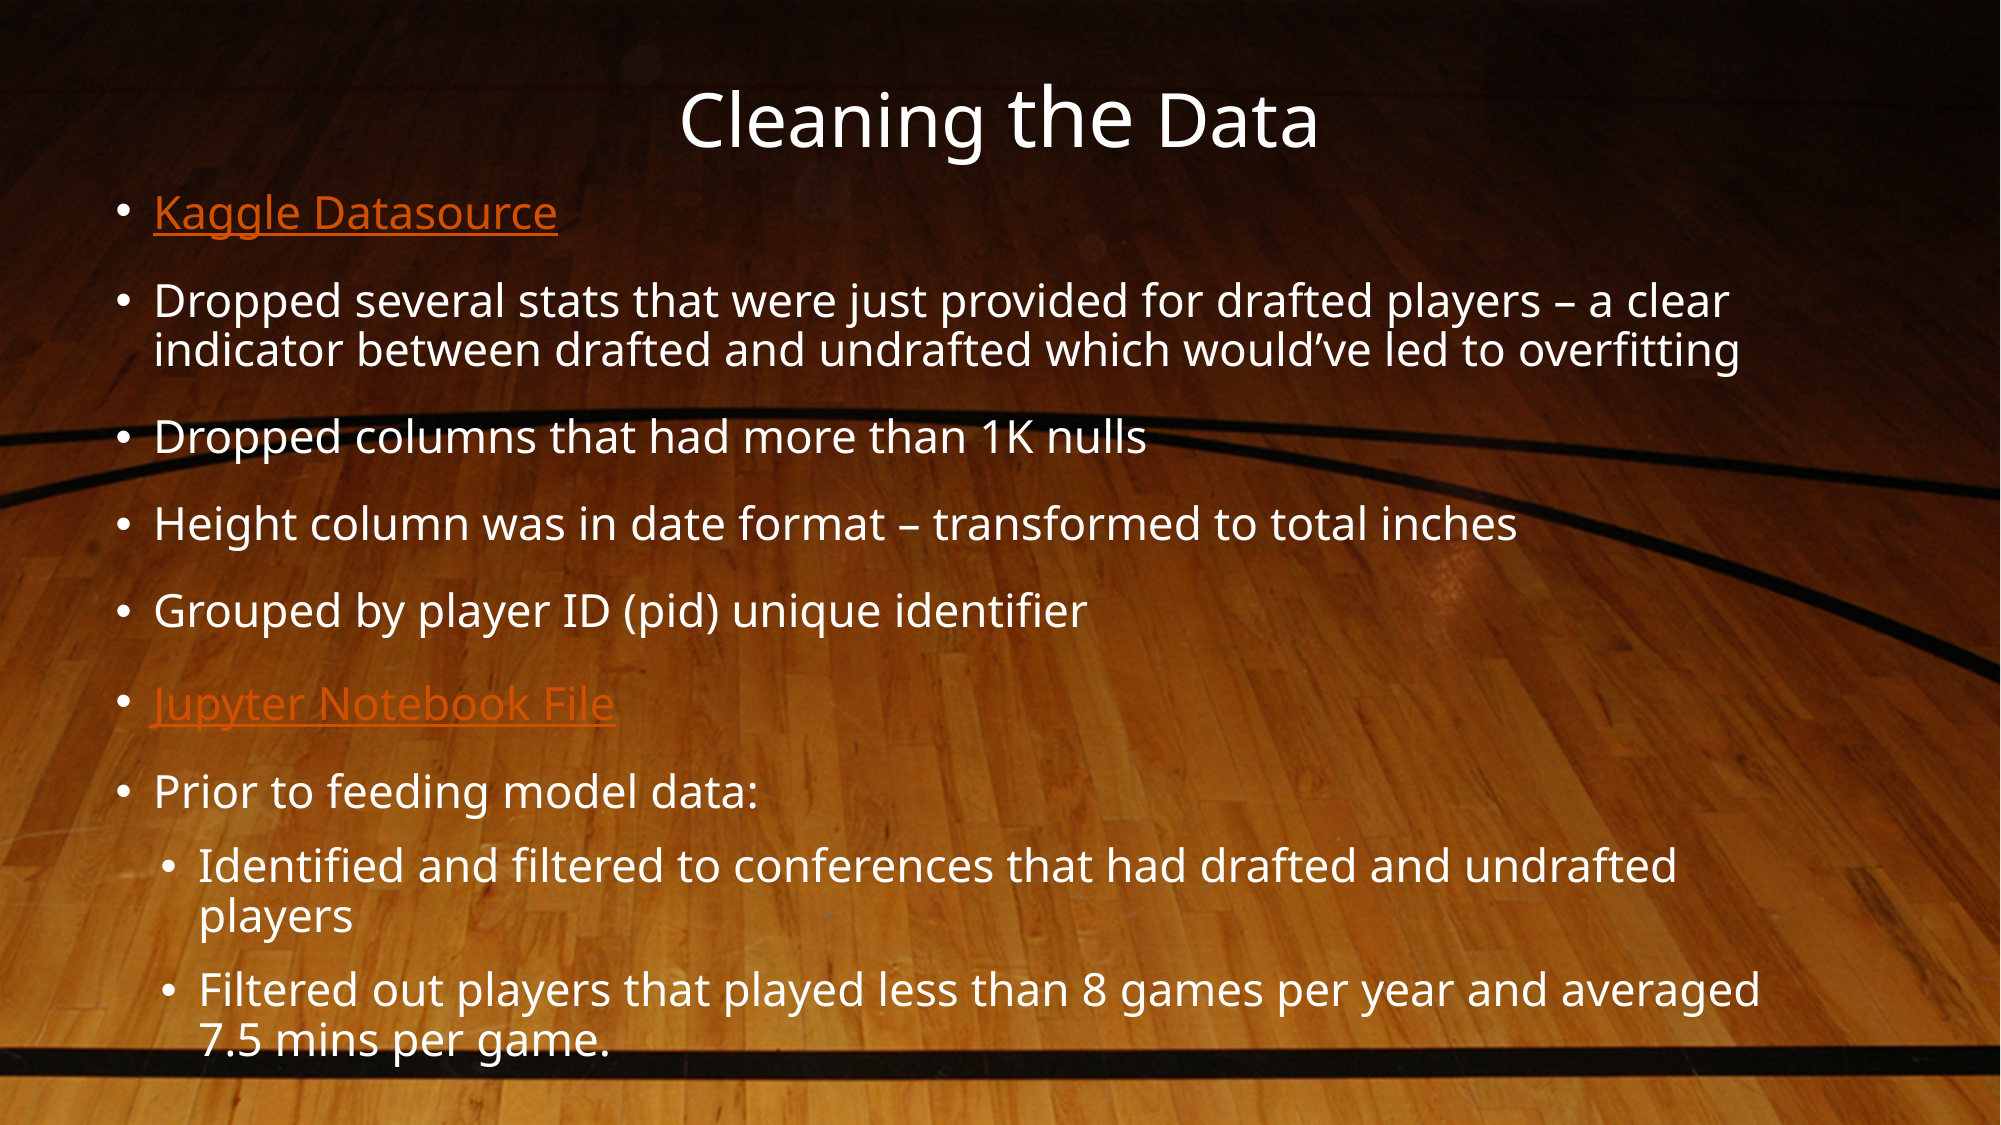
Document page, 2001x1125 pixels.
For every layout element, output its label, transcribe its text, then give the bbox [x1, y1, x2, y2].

list Kaggle Datasource Dropped several stats that were just provided for drafted players – a clear indicator between drafted and undrafted which would’ve led to overfitting Dropped columns that had more than 1K nulls Height column was in date format – transformed to total inches Grouped by player ID (pid) unique identifier Jupyter Notebook File Prior to feeding model data: Identified and filtered to conferences that had drafted and undrafted players Filtered out players that played less than 8 games per year and averaged 7.5 mins per game. [100, 176, 1826, 1027]
picture [0, 0, 2001, 1125]
title Cleaning the Data [174, 48, 1825, 174]
